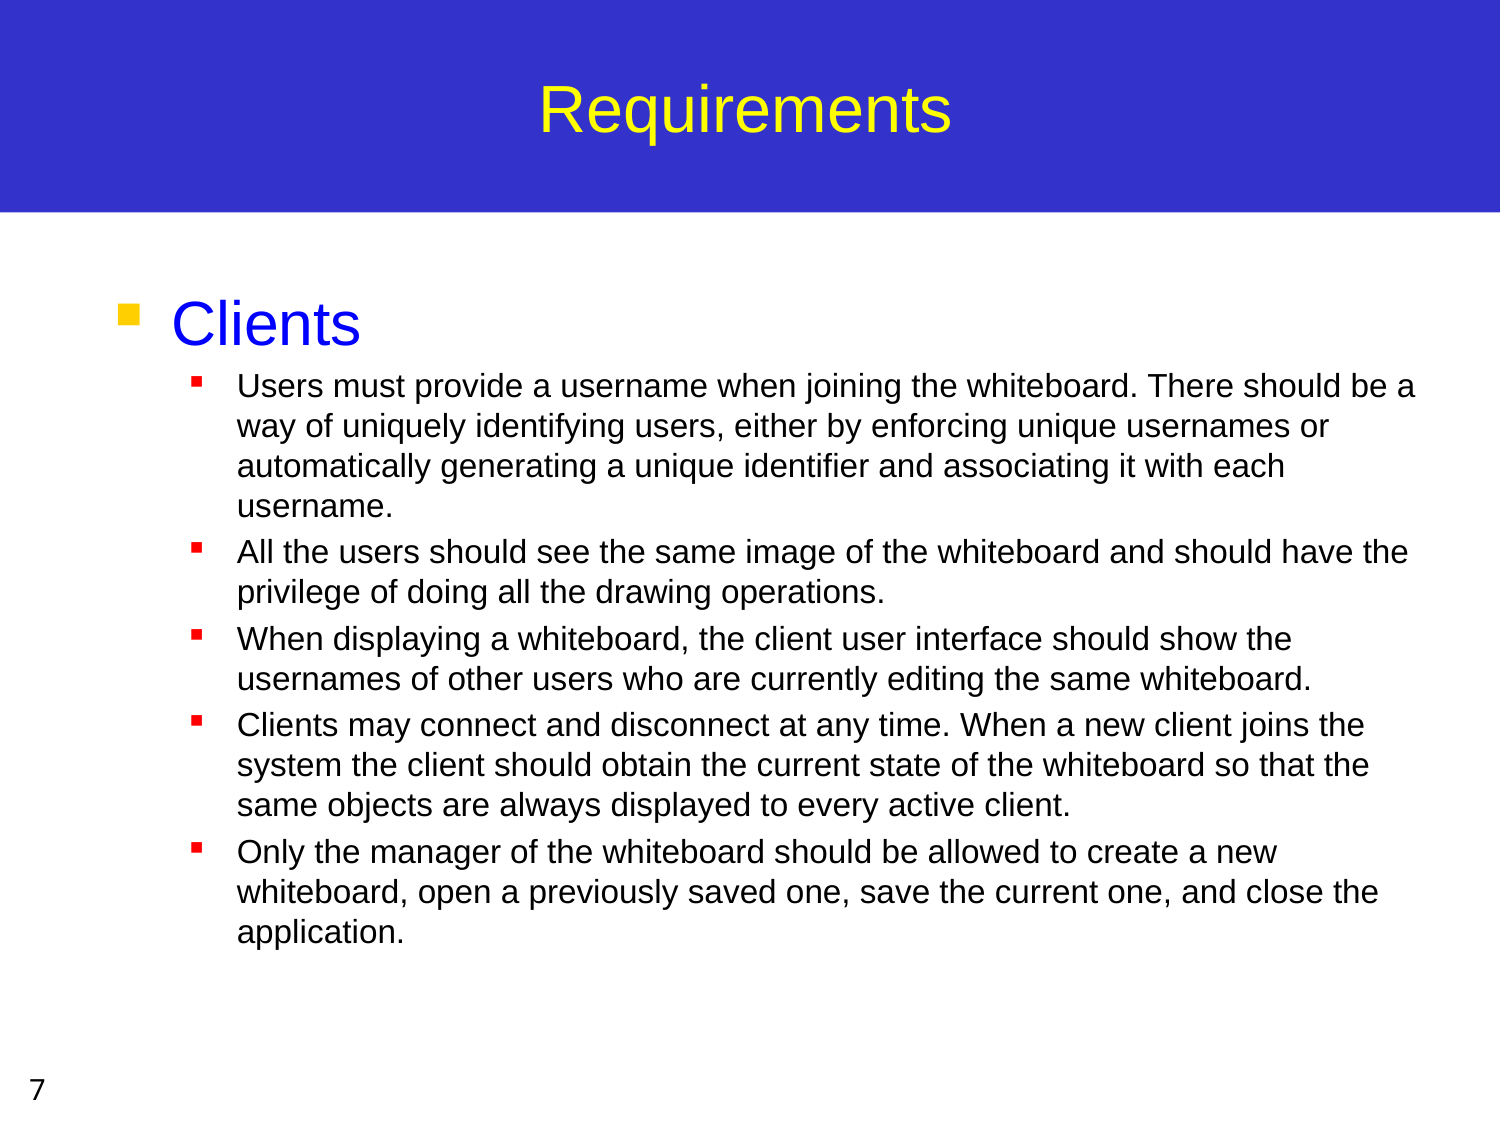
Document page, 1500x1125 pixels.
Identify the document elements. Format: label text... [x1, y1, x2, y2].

title Requirements [24, 24, 1468, 188]
list Clients Users must provide a username when joining the whiteboard. There should be a way of uniquely identifying users, either by enforcing unique usernames or automatically generating a unique identifier and associating it with each username. All the users should see the same image of the whiteboard and should have the privilege of doing all the drawing operations. When displaying a whiteboard, the client user interface should show the usernames of other users who are currently editing the same whiteboard. Clients may connect and disconnect at any time. When a new client joins the system the client should obtain the current state of the whiteboard so that the same objects are always displayed to every active client. Only the manager of the whiteboard should be allowed to create a new whiteboard, open a previously saved one, save the current one, and close the application. [99, 275, 1463, 1006]
